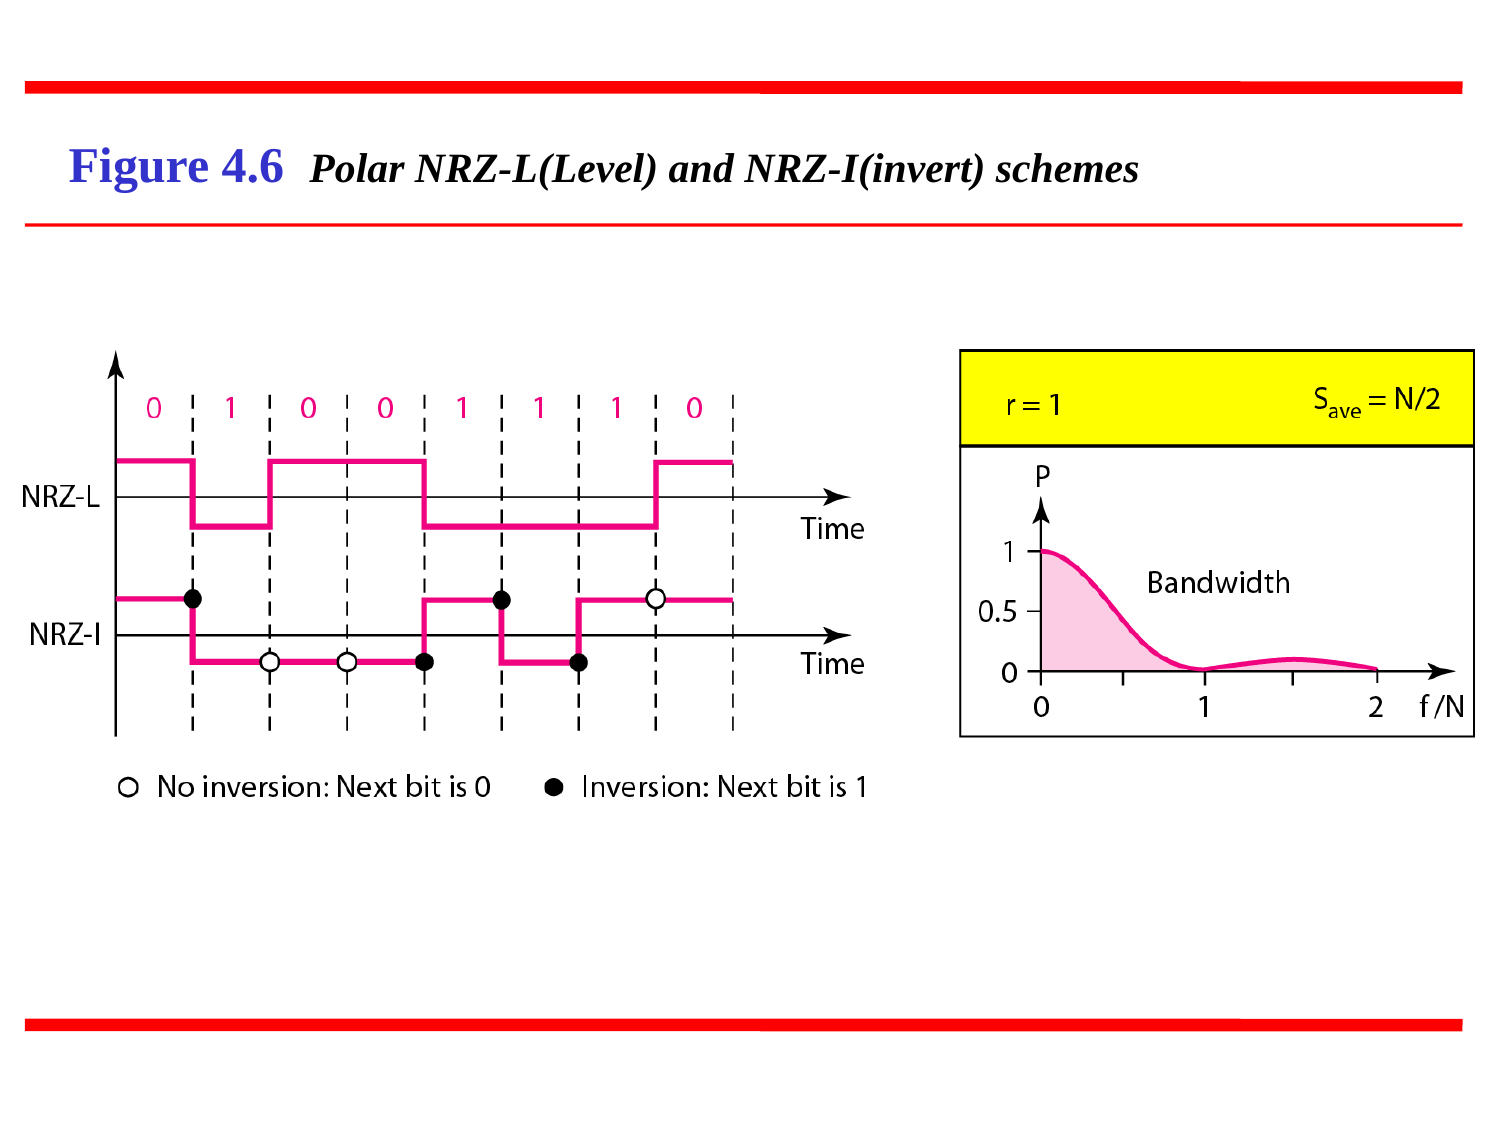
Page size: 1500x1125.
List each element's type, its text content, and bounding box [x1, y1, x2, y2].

picture [20, 349, 1476, 805]
text_box Figure 4.6 Polar NRZ-L(Level) and NRZ-I(invert) schemes [53, 124, 1156, 200]
